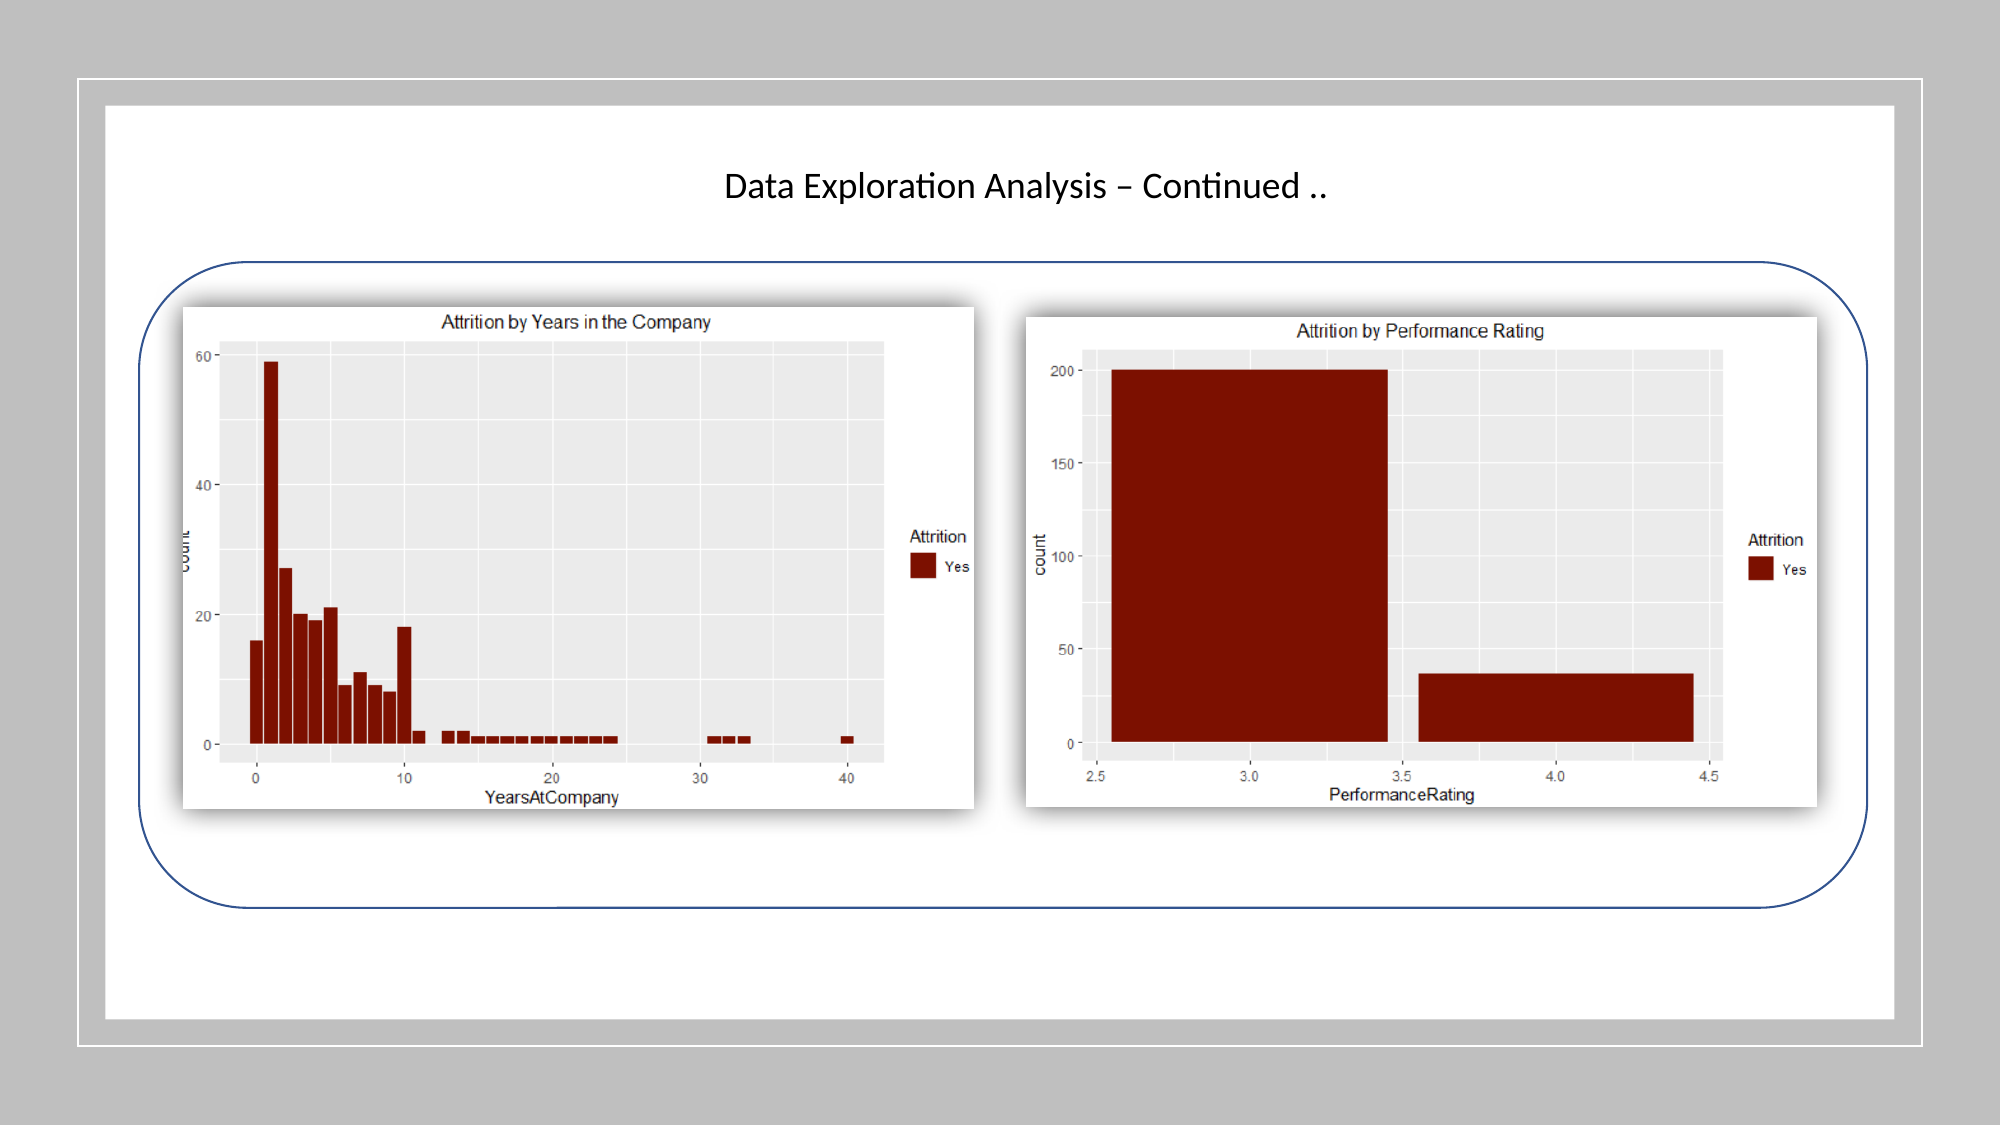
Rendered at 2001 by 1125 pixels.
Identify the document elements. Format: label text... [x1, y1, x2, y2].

picture [183, 307, 974, 809]
text_box [138, 261, 1869, 909]
text_box [0, 0, 2000, 1125]
picture [1026, 317, 1817, 807]
text_box Data Exploration Analysis – Continued .. [697, 152, 1356, 214]
text_box [77, 78, 1923, 1047]
text_box [104, 104, 1895, 1020]
